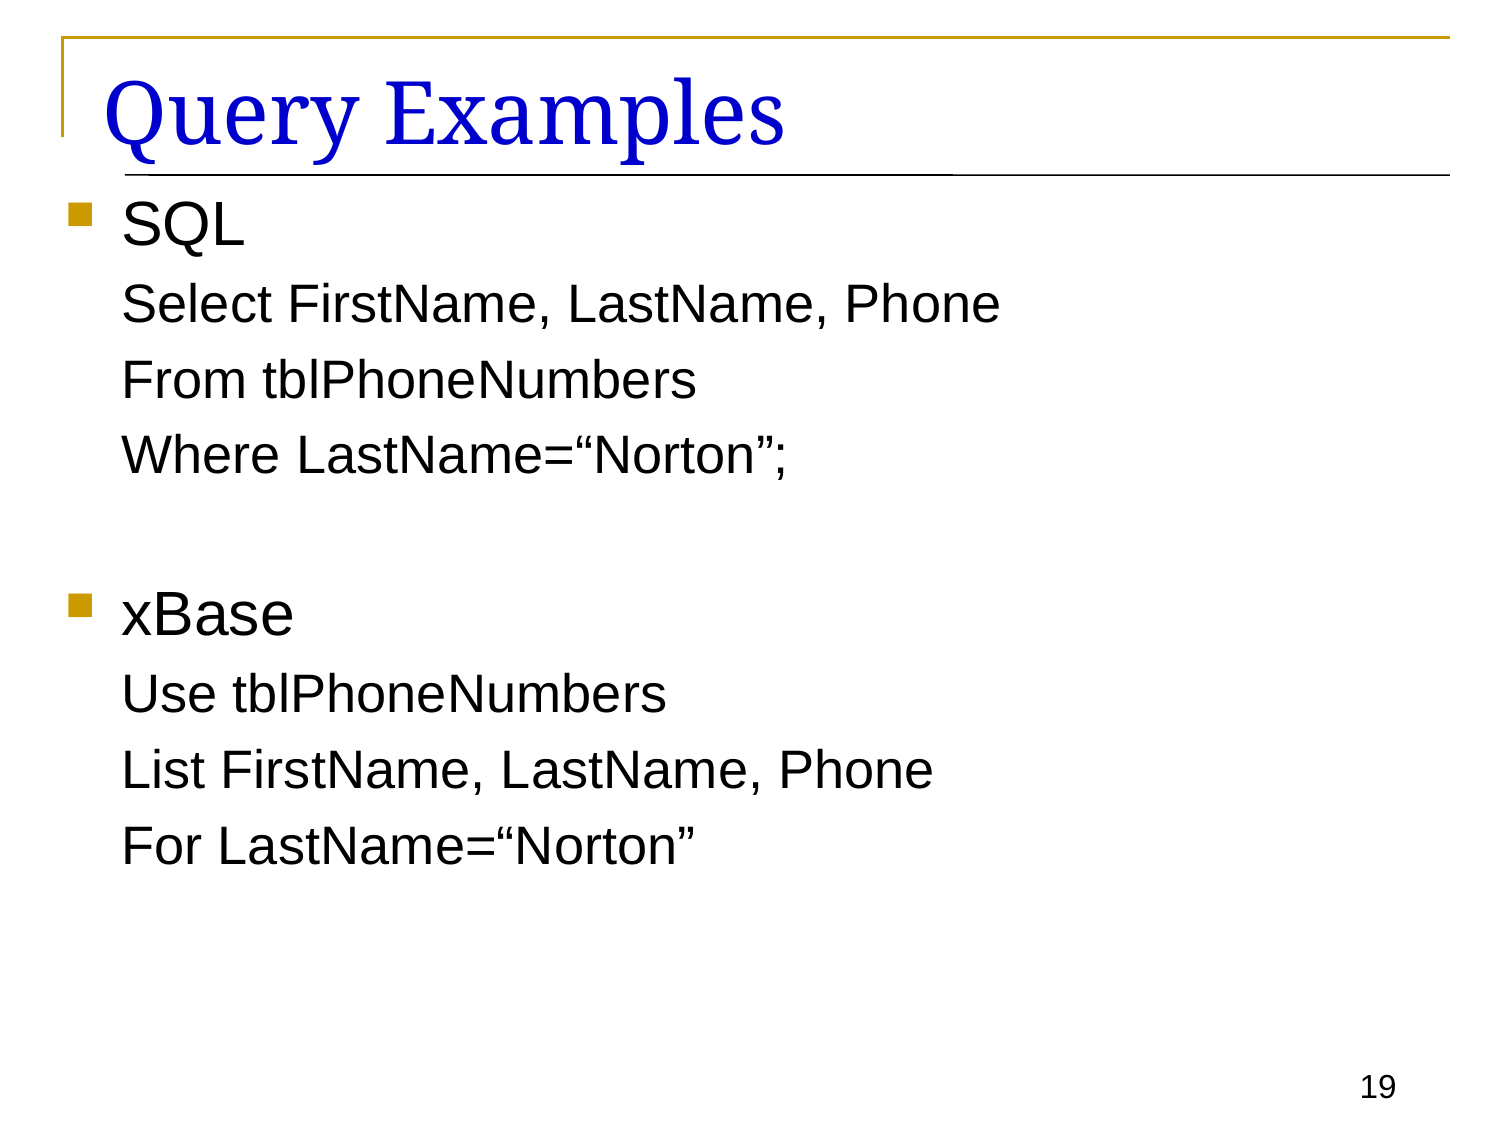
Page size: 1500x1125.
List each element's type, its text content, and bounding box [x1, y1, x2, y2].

title Query Examples [87, 49, 1451, 163]
list SQL Select FirstName, LastName, Phone From tblPhoneNumbers Where LastName=“Norton”; xBase Use tblPhoneNumbers List FirstName, LastName, Phone For LastName=“Norton” [49, 174, 1451, 1076]
